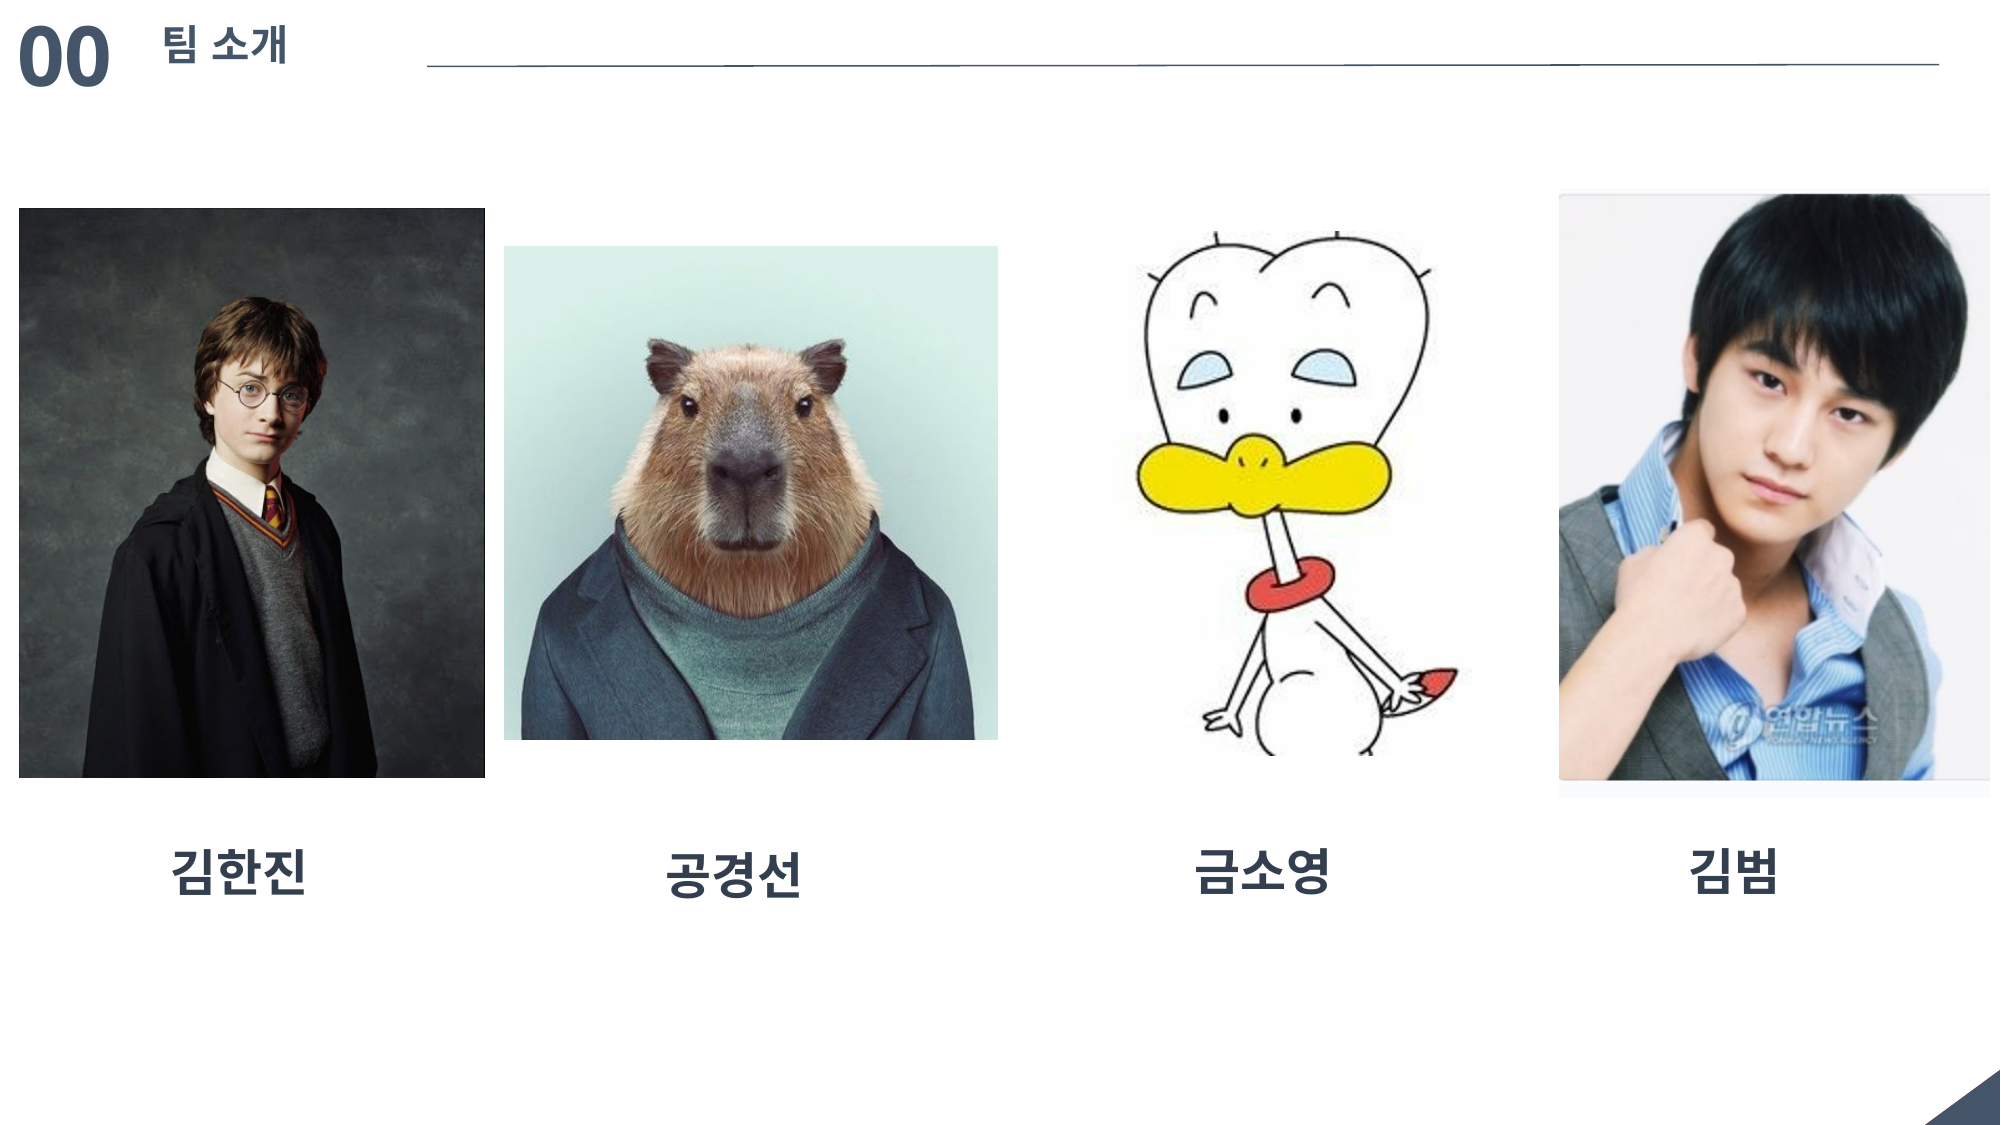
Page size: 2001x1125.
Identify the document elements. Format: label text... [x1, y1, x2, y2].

picture [504, 246, 998, 740]
picture [1559, 188, 1990, 798]
text_box 공경선 [650, 836, 852, 912]
text_box 김한진 [155, 834, 357, 909]
picture [1018, 231, 1543, 756]
text_box 팀 소개 [146, 10, 304, 76]
text_box 00 [2, 0, 194, 111]
picture [19, 208, 485, 778]
text_box 김범 [1674, 833, 1875, 909]
text_box 금소영 [1179, 833, 1381, 909]
